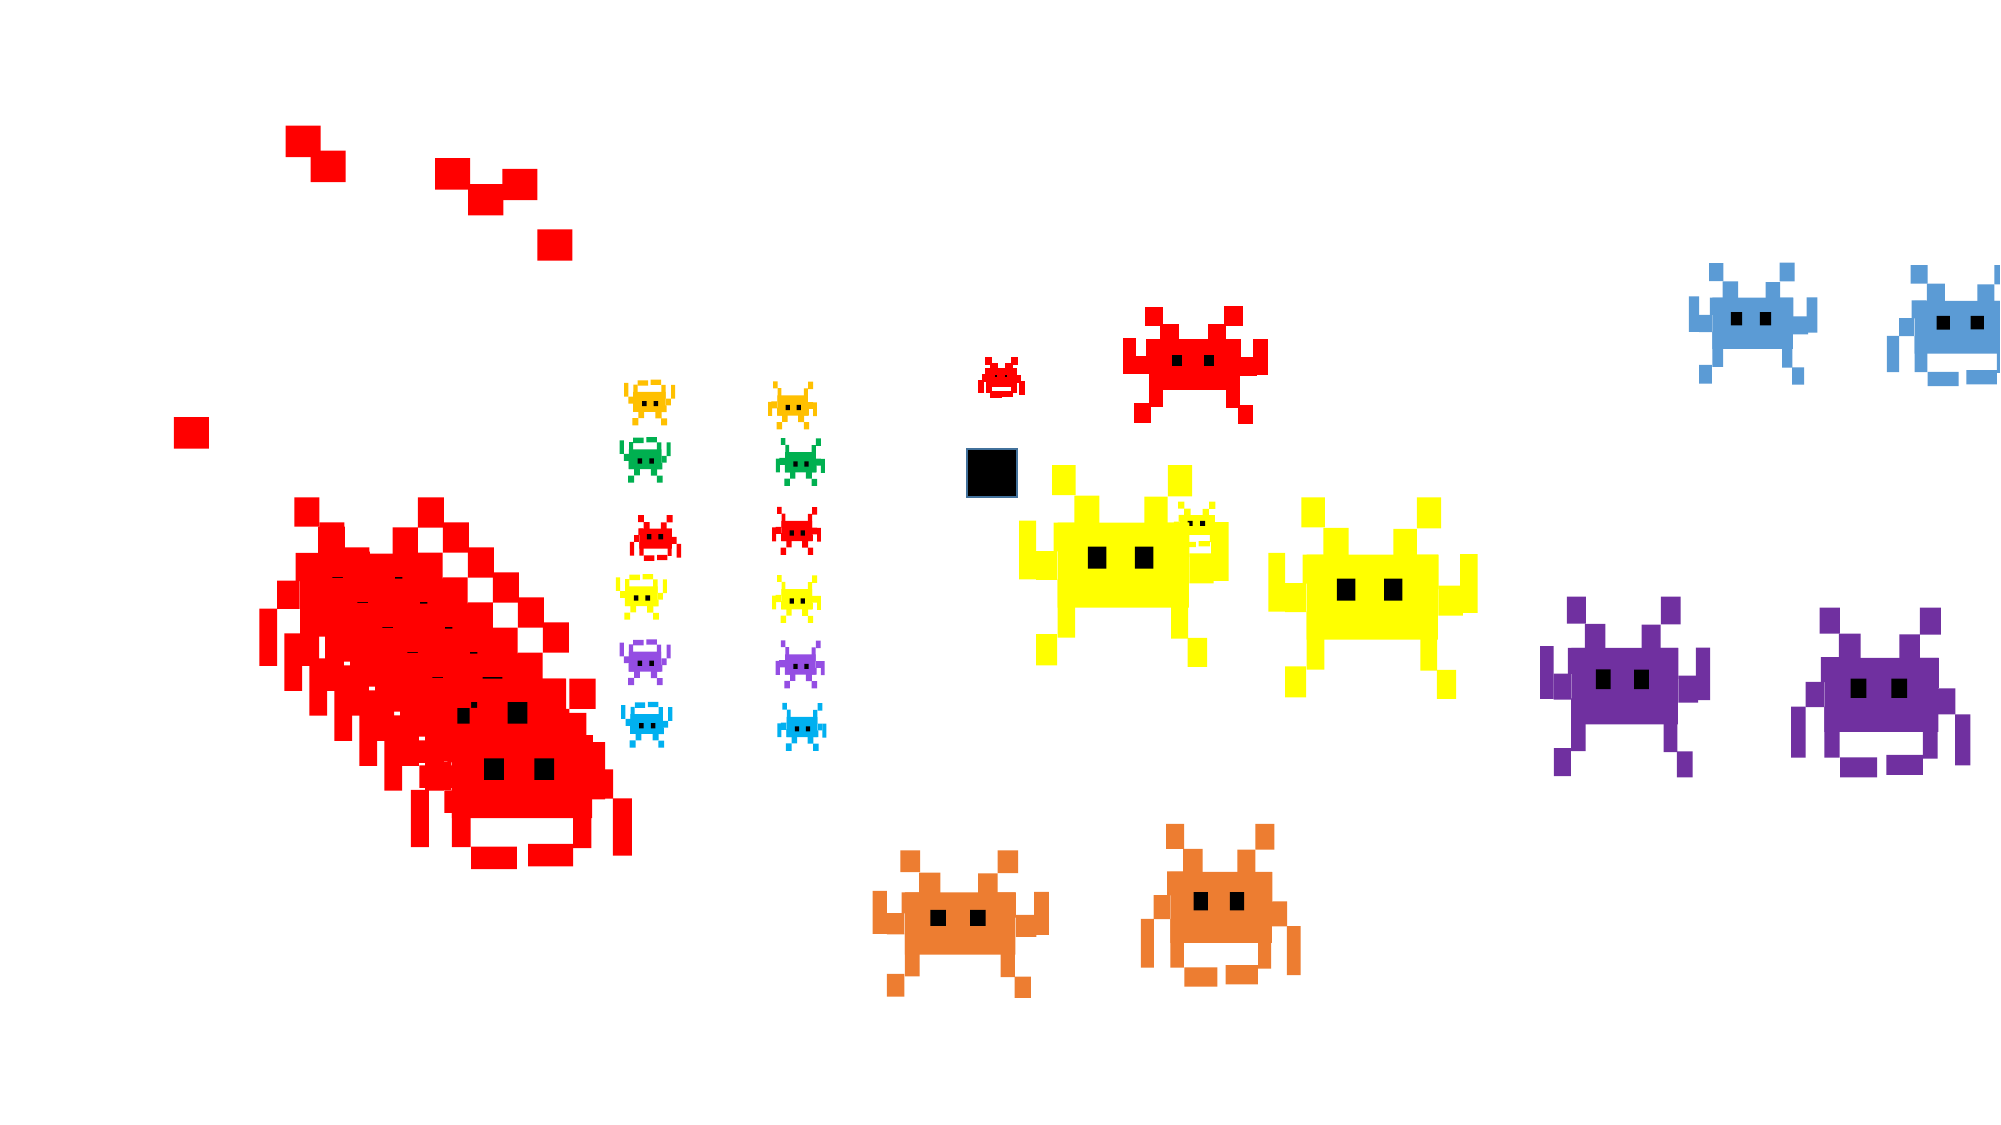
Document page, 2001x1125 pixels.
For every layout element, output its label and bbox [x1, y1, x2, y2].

text_box [433, 156, 472, 192]
text_box [172, 415, 211, 451]
text_box [1539, 596, 1711, 778]
text_box [775, 437, 825, 487]
text_box [1790, 607, 1971, 778]
text_box [283, 522, 506, 714]
text_box [383, 622, 606, 814]
text_box [1018, 464, 1229, 667]
text_box [629, 514, 682, 562]
text_box [775, 640, 825, 689]
text_box [872, 850, 1050, 999]
text_box [637, 701, 673, 748]
text_box [619, 639, 671, 686]
text_box [284, 124, 323, 159]
text_box [1140, 823, 1301, 987]
text_box [333, 572, 556, 764]
text_box [309, 149, 348, 184]
text_box [466, 182, 505, 218]
text_box [410, 678, 633, 870]
text_box [1688, 262, 1818, 385]
text_box [623, 379, 676, 426]
text_box [967, 448, 1017, 498]
text_box [1268, 497, 1478, 700]
text_box [978, 357, 1025, 397]
text_box [358, 597, 581, 789]
text_box [776, 702, 827, 751]
text_box [771, 574, 822, 624]
text_box [767, 381, 818, 430]
text_box [615, 573, 668, 620]
text_box [619, 436, 671, 483]
text_box [1123, 307, 1267, 424]
text_box [258, 497, 481, 689]
text_box [535, 227, 575, 263]
text_box [500, 167, 539, 202]
text_box [771, 506, 822, 555]
text_box [1886, 264, 2000, 387]
text_box [308, 547, 531, 739]
